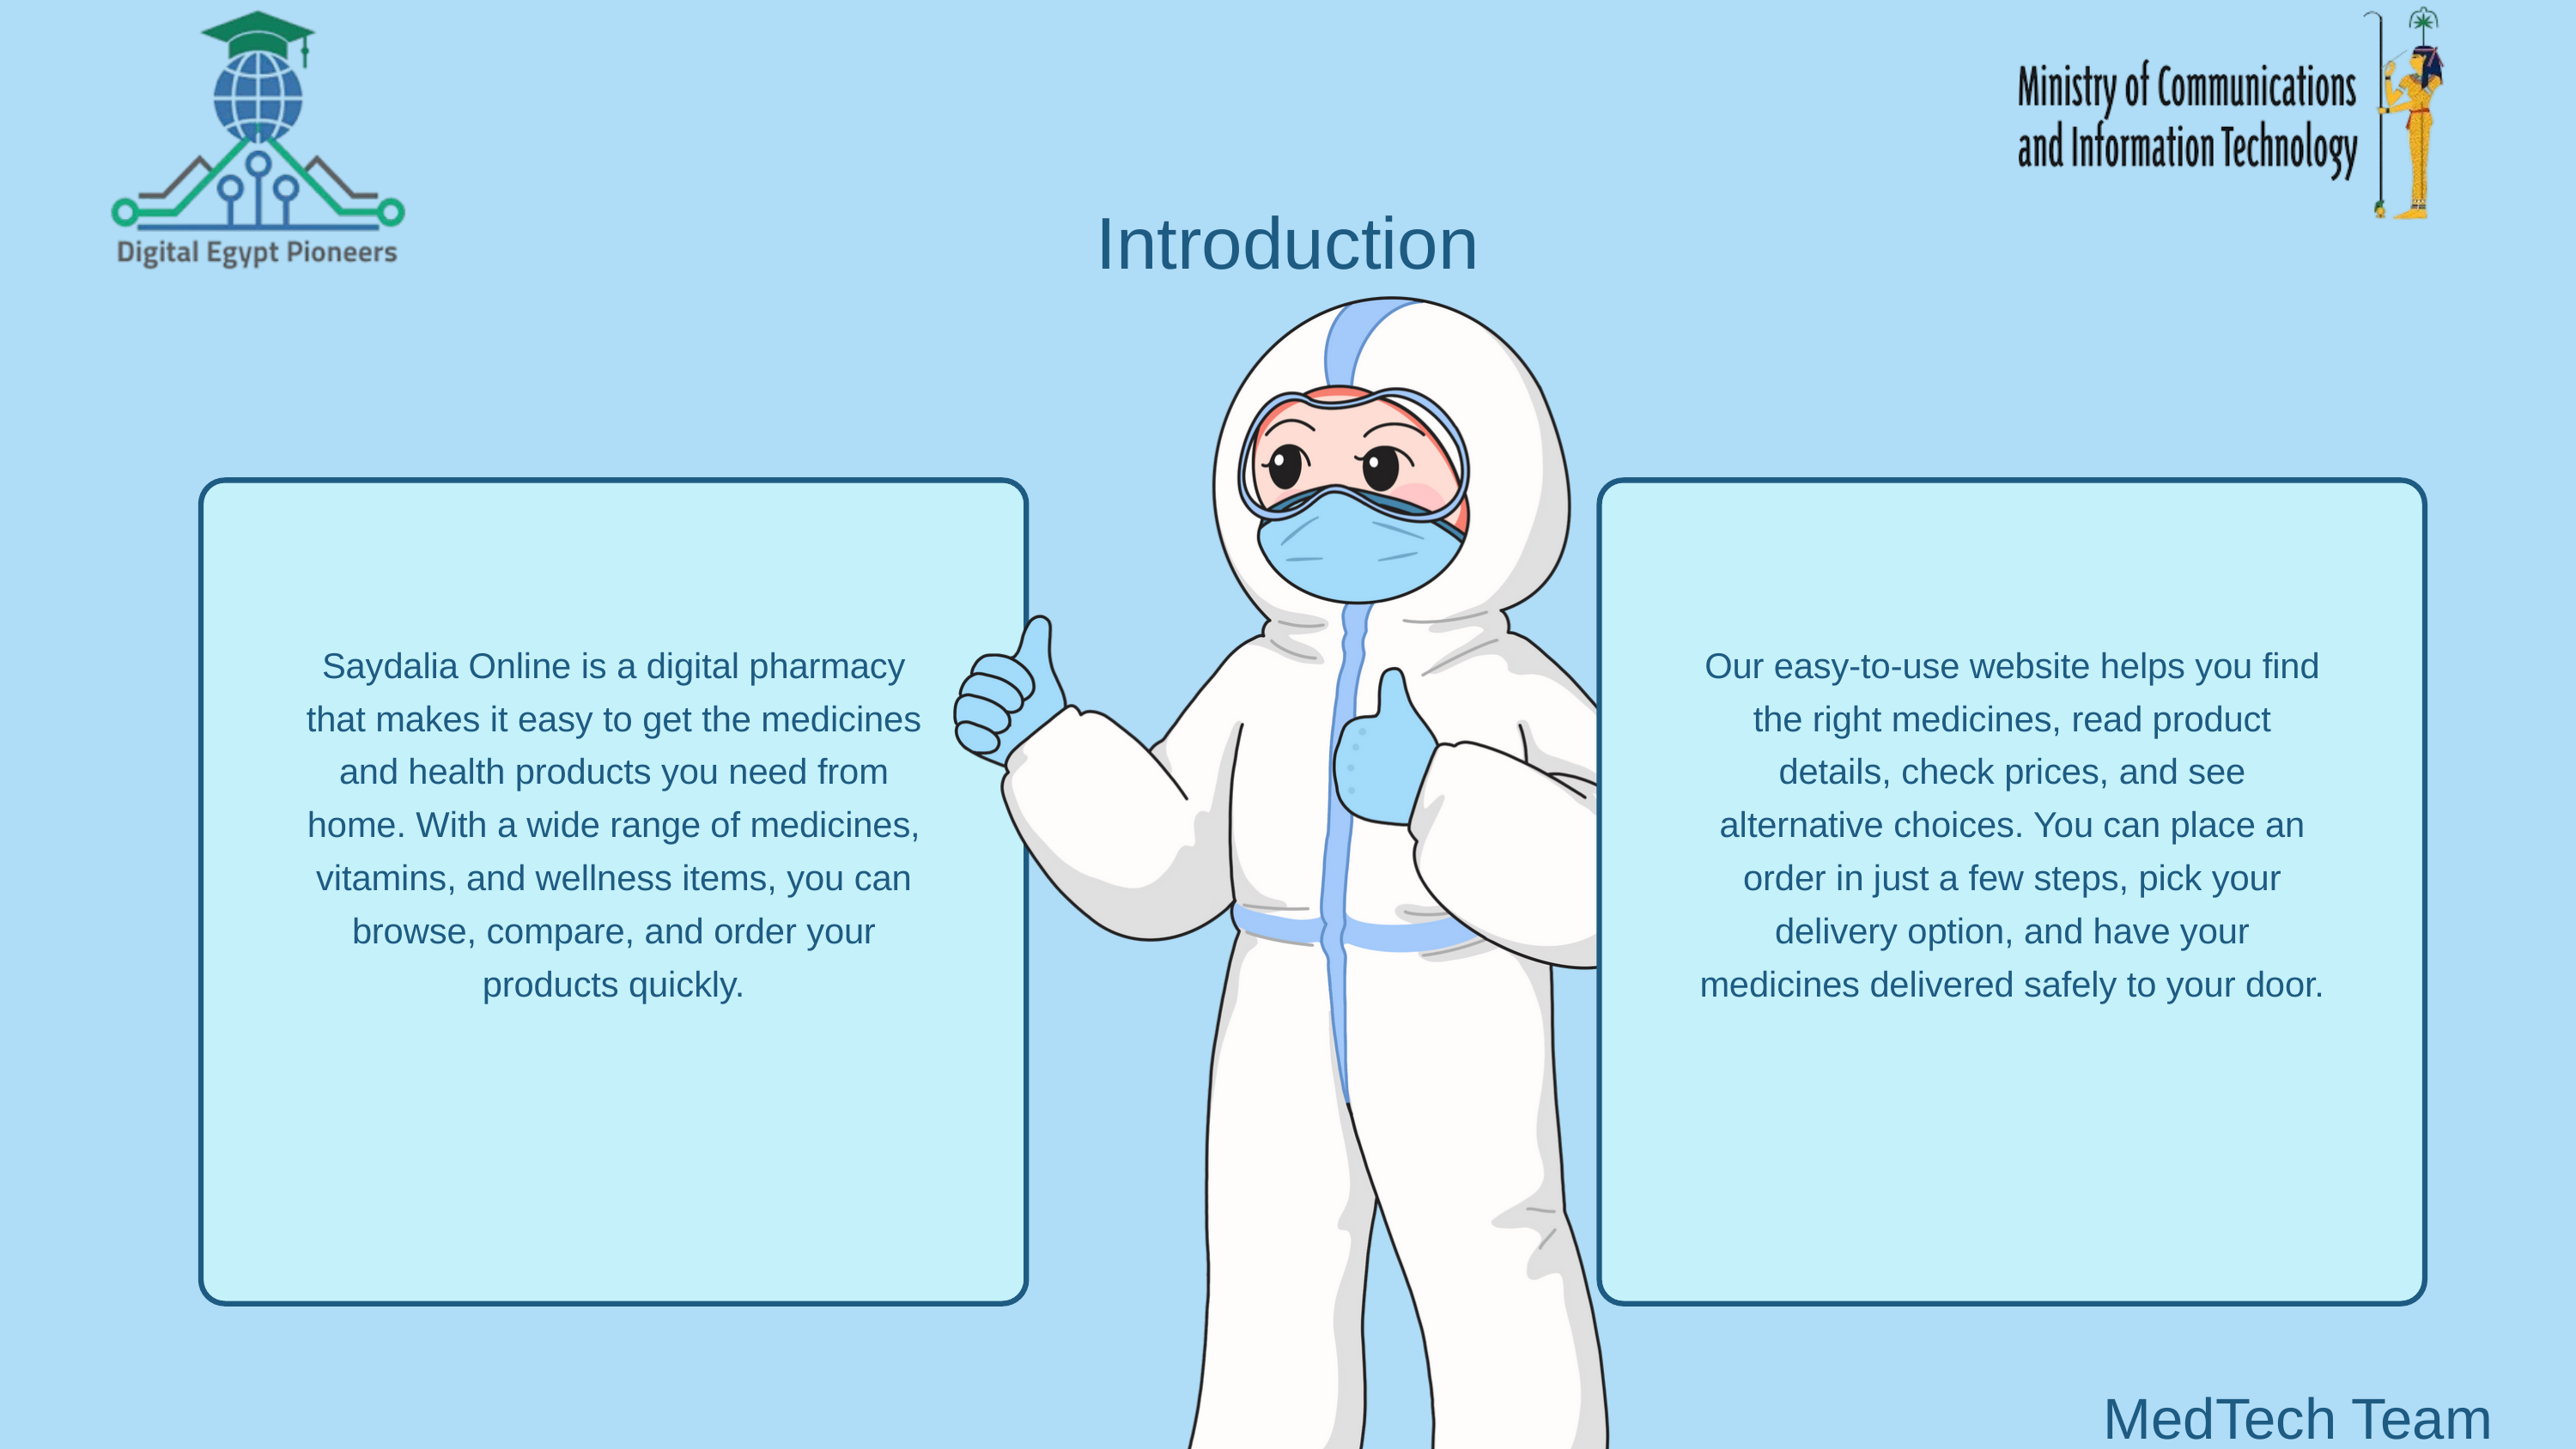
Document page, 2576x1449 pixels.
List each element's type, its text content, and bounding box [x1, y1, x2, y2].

picture [17, 9, 499, 278]
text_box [1599, 464, 2426, 1304]
text_box MedTech Team [1961, 1331, 2576, 1449]
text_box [200, 464, 1027, 1304]
picture [2019, 5, 2445, 220]
text_box Introduction [495, 161, 2226, 284]
text_box [953, 296, 1673, 1449]
